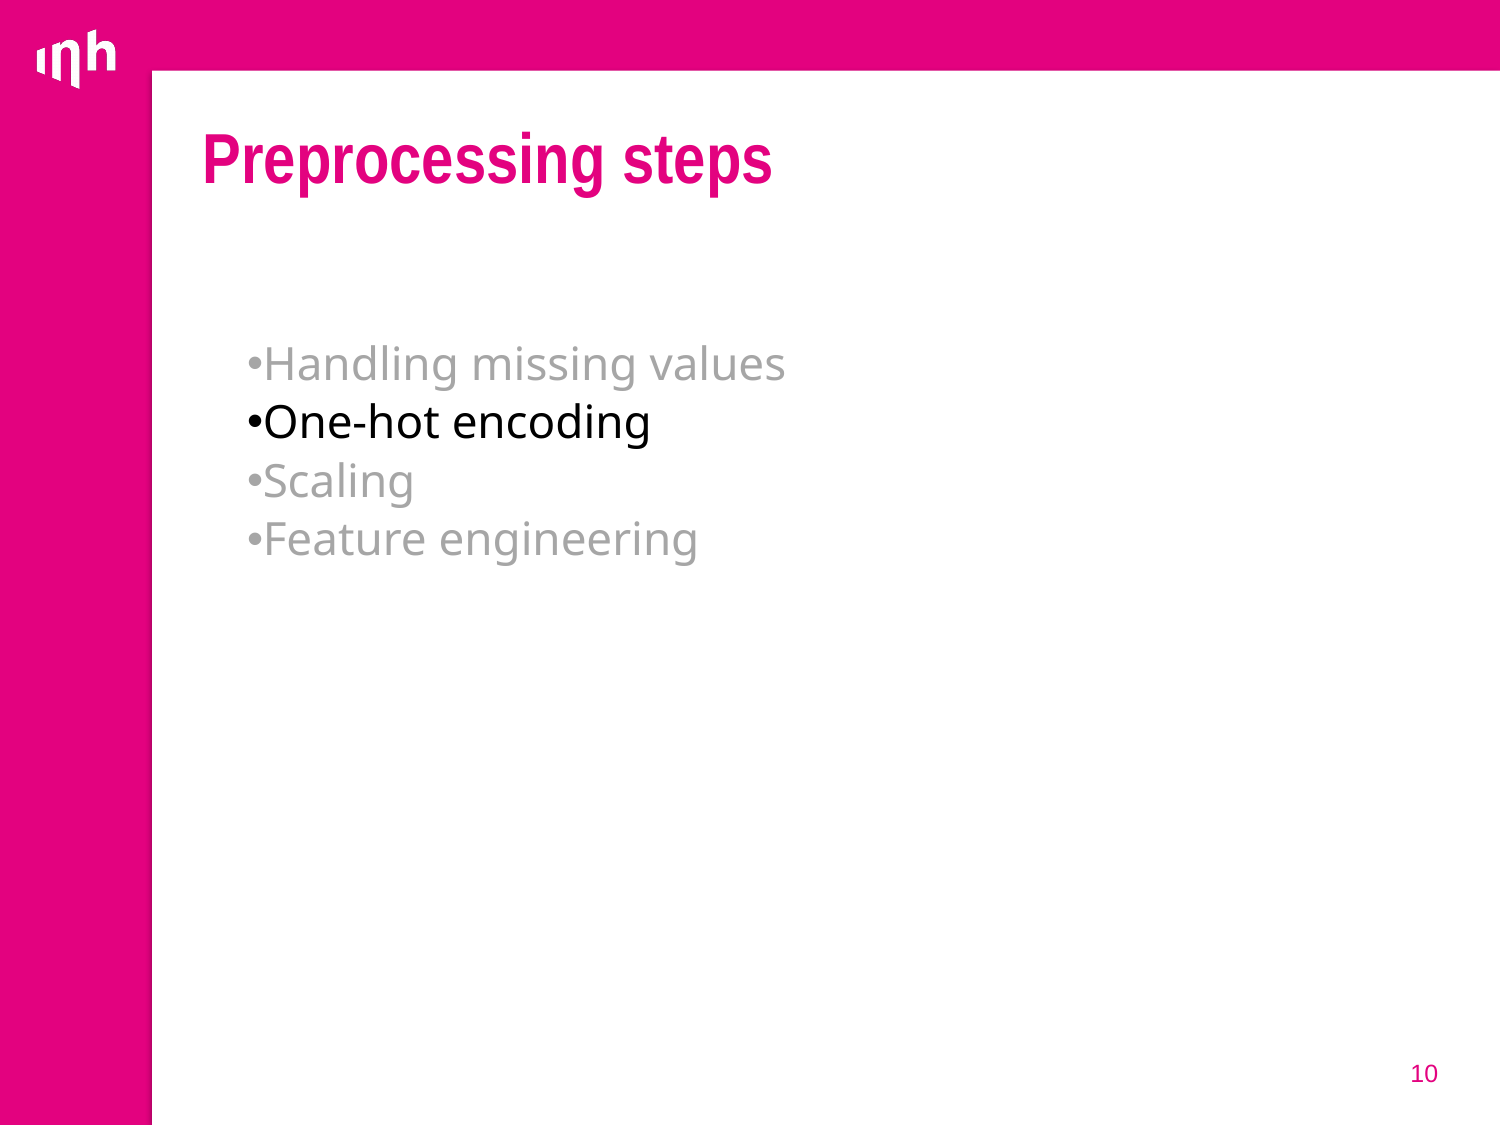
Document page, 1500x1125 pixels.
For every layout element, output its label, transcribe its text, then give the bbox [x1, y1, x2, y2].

slide_number 10 [1103, 1042, 1454, 1103]
picture [29, 12, 123, 106]
list Handling missing values One-hot encoding Scaling Feature engineering [231, 332, 1454, 1006]
title Preprocessing steps [187, 104, 1454, 307]
